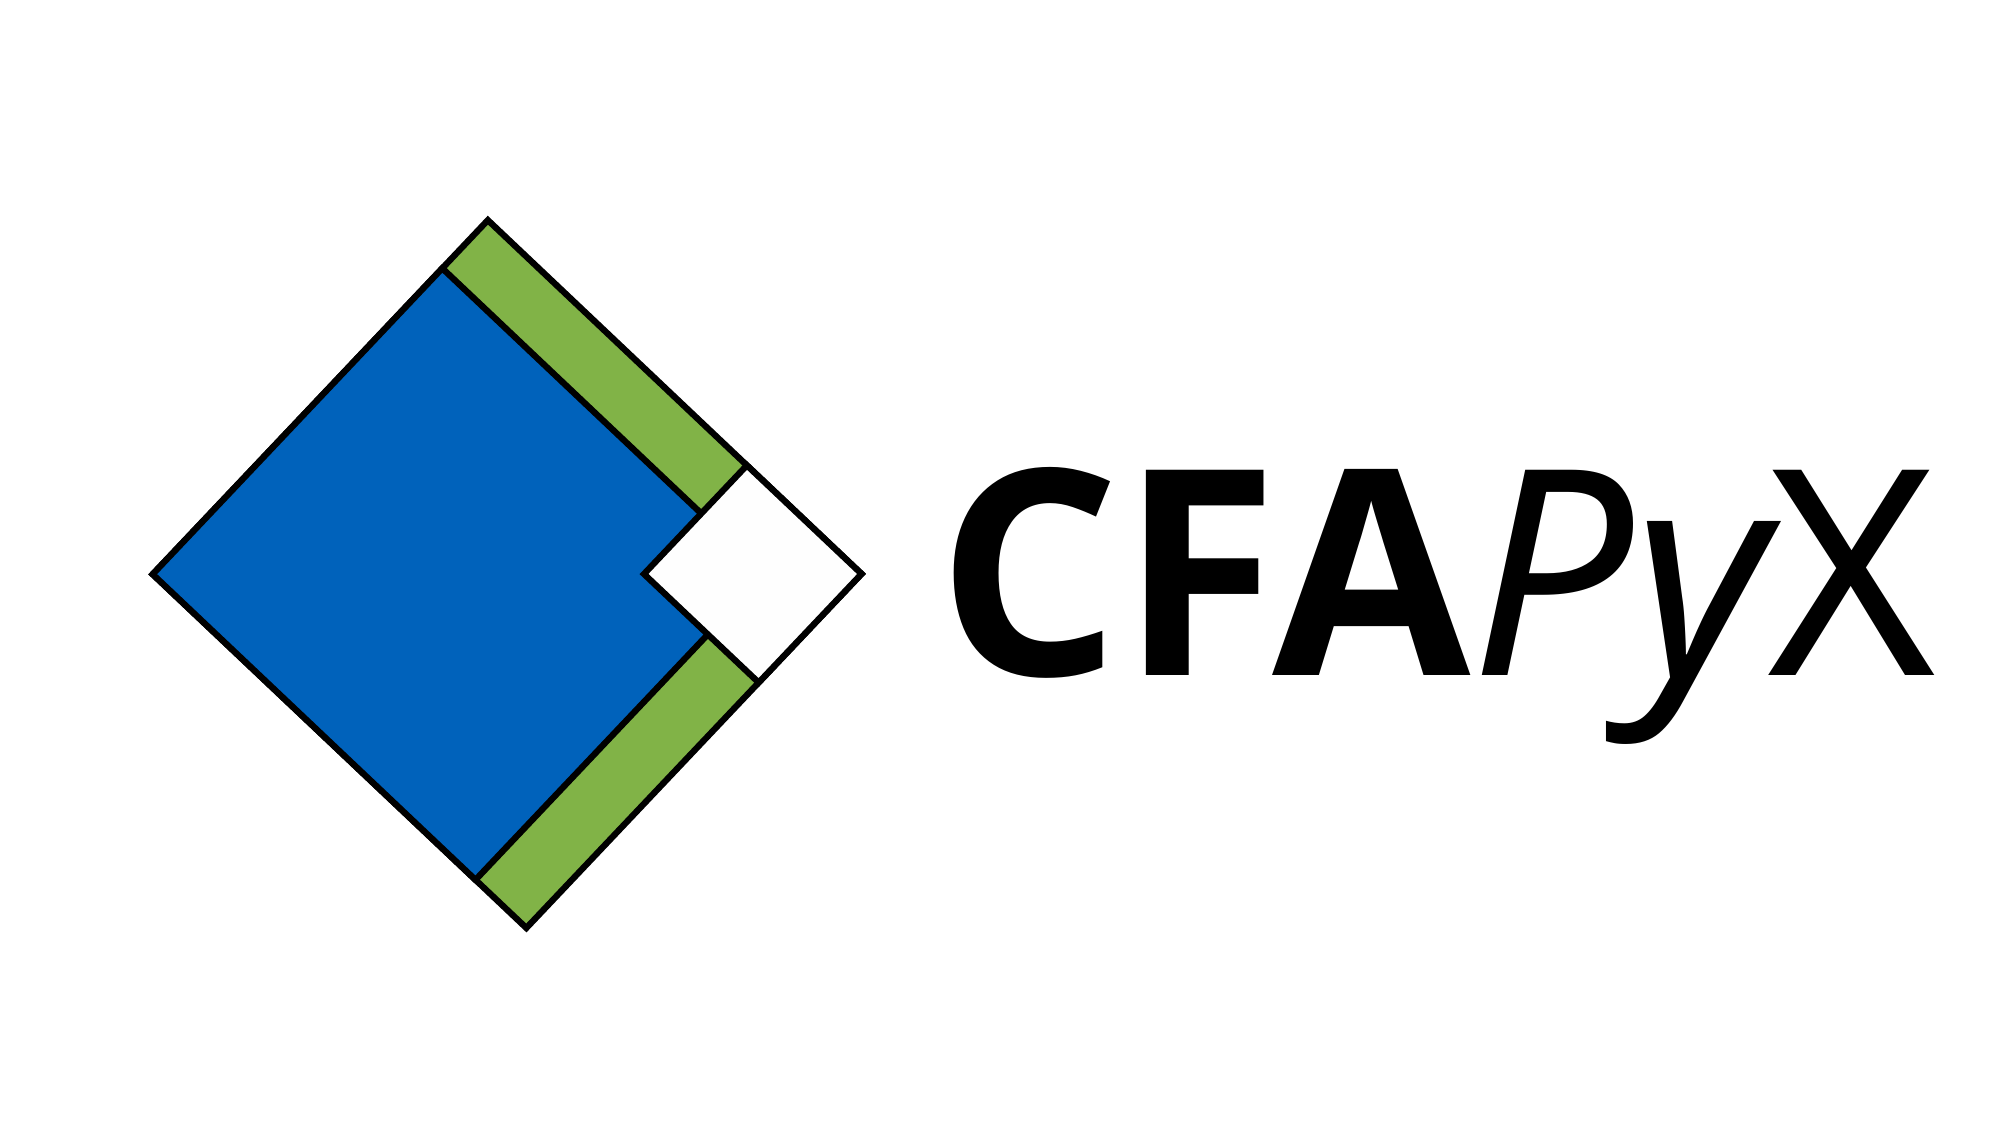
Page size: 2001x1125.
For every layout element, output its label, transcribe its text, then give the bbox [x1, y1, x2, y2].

text_box CFAPyX [922, 380, 1951, 741]
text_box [262, 316, 752, 832]
